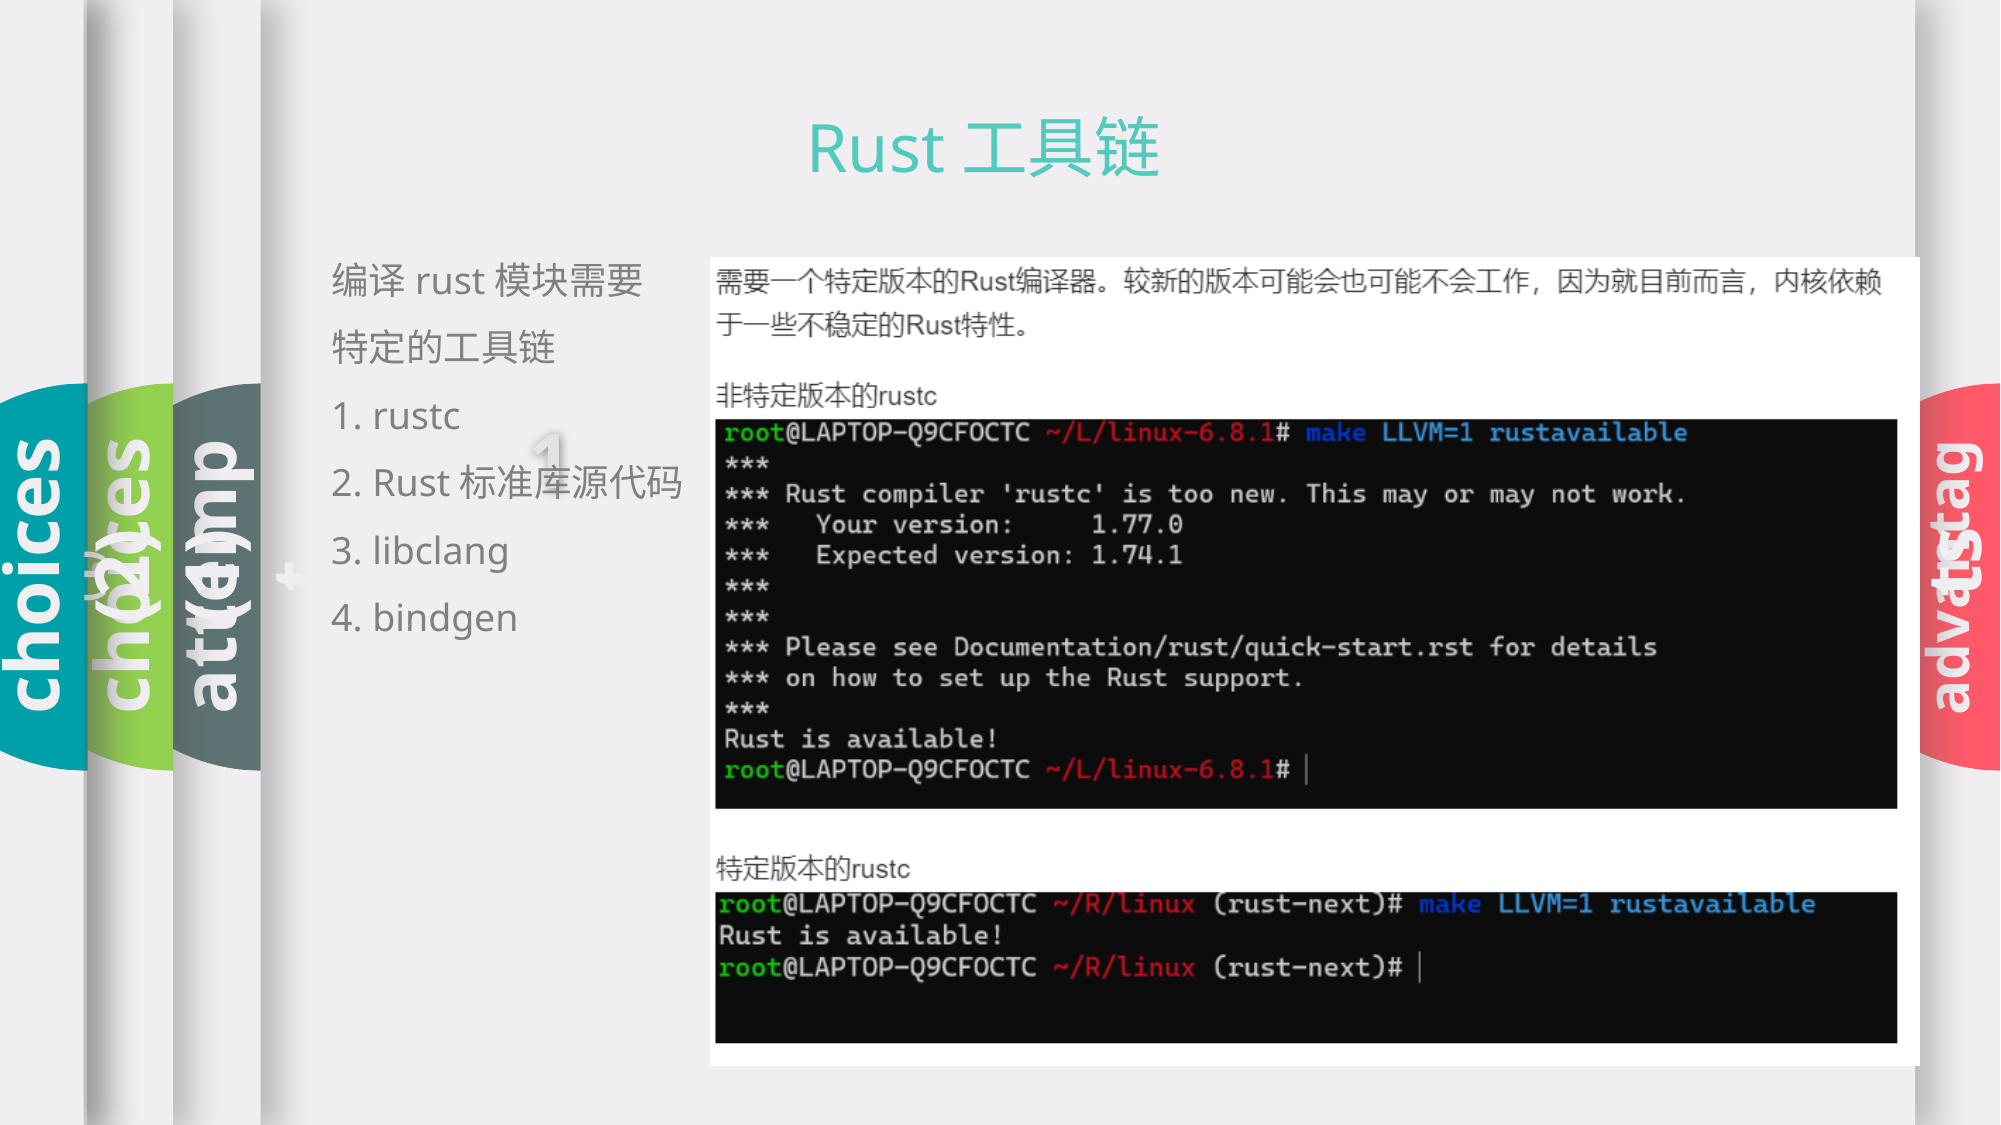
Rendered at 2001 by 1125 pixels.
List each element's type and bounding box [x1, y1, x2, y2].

text_box [88, 0, 173, 1125]
text_box [261, 0, 1916, 1125]
text_box [173, 0, 261, 1125]
picture [710, 257, 1920, 1066]
text_box [1916, 0, 2000, 1125]
text_box [0, 0, 85, 1125]
